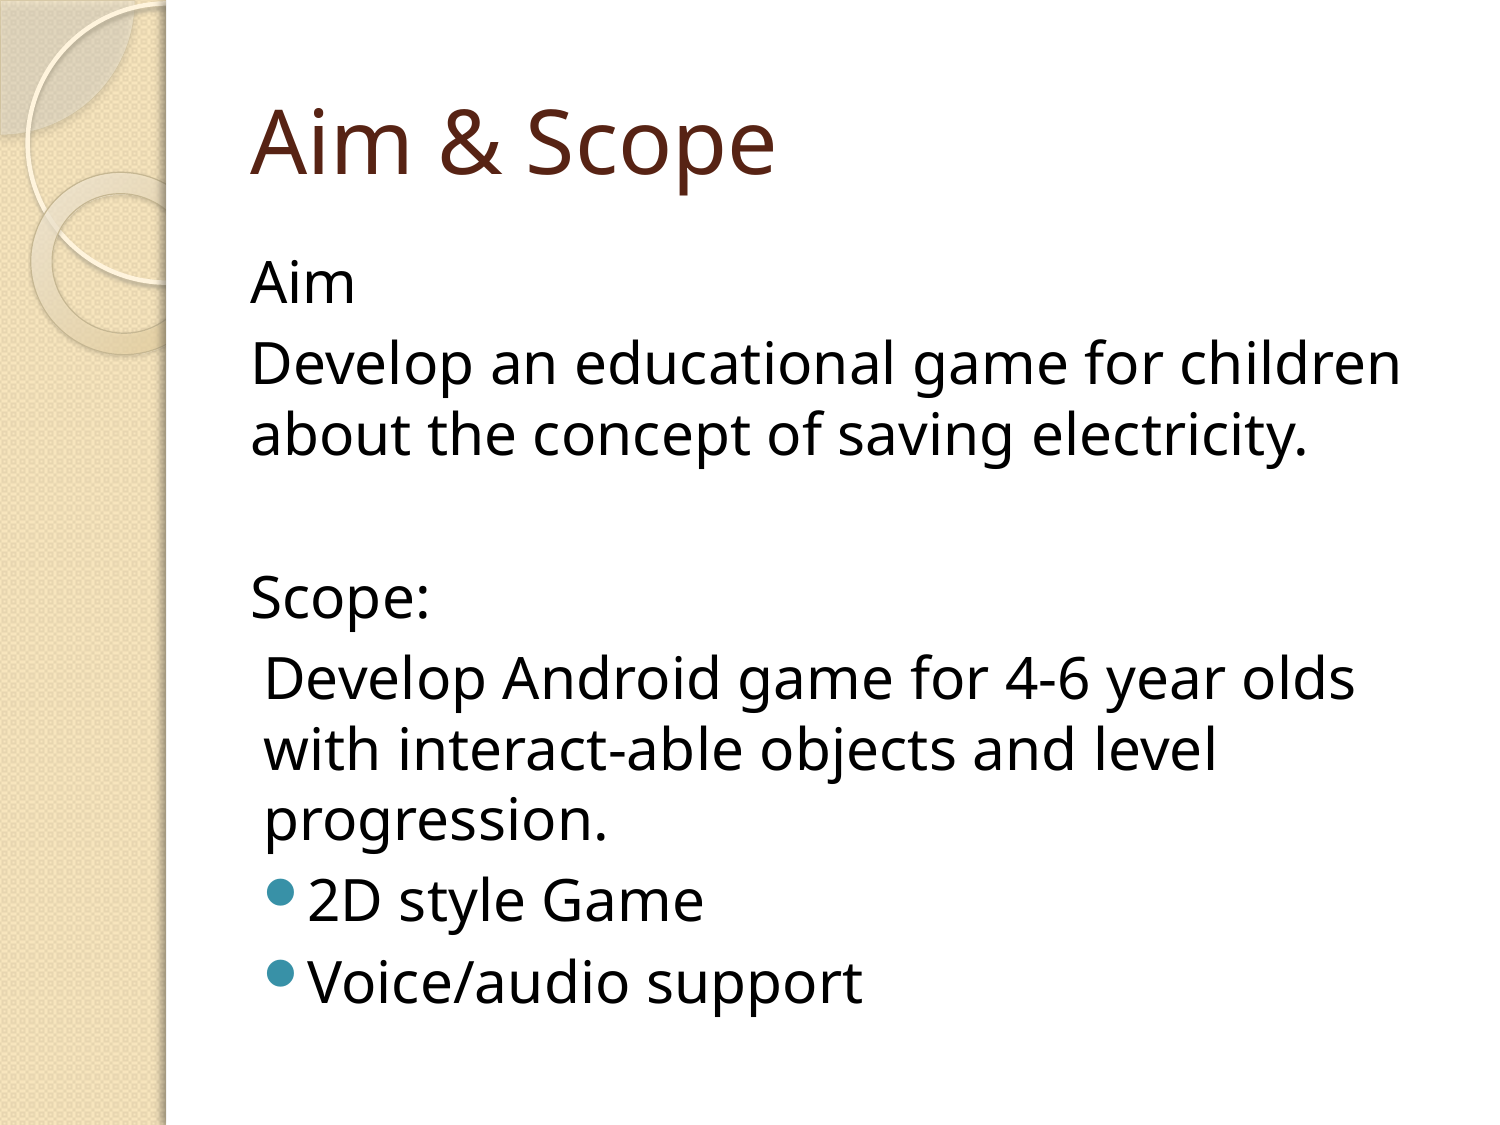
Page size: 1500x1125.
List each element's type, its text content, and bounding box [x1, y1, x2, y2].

title Aim & Scope [235, 45, 1466, 233]
list Aim Develop an educational game for children about the concept of saving electricity. Scope: Develop Android game for 4-6 year olds with interact-able objects and level progression. 2D style Game Voice/audio support [235, 237, 1466, 1025]
